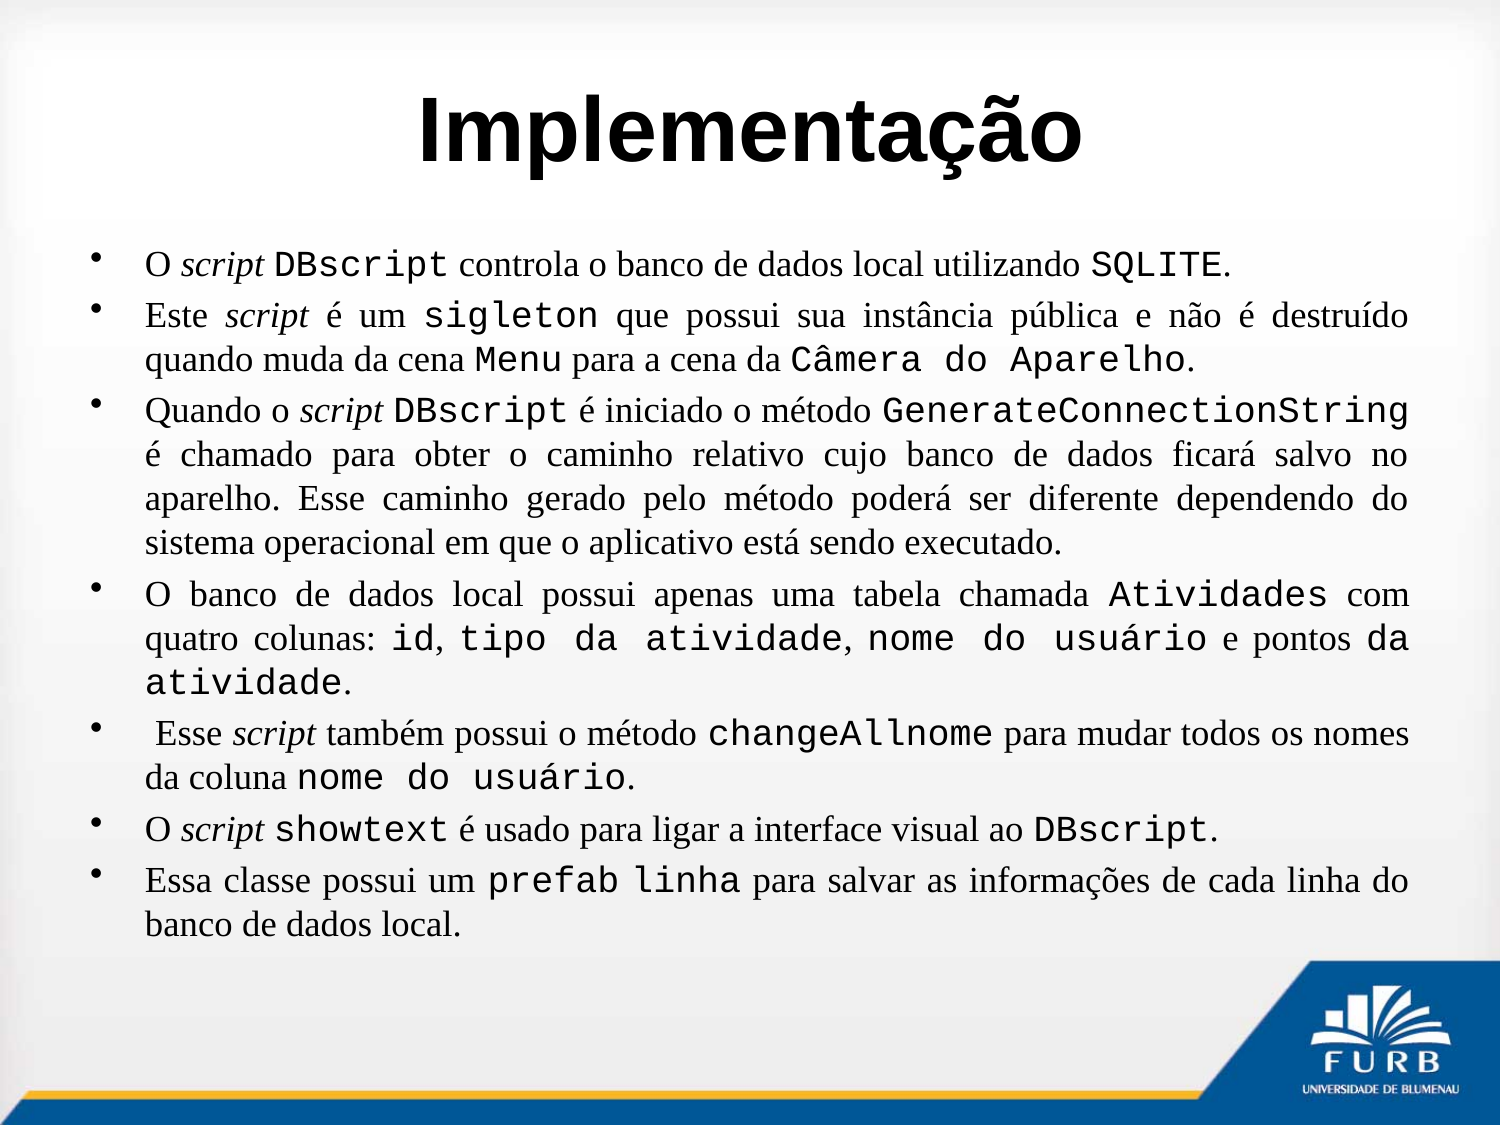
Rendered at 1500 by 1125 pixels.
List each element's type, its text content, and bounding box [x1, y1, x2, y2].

list O script DBscript controla o banco de dados local utilizando SQLITE. Este script é um sigleton que possui sua instância pública e não é destruído quando muda da cena Menu para a cena da Câmera do Aparelho. Quando o script DBscript é iniciado o método GenerateConnectionString é chamado para obter o caminho relativo cujo banco de dados ficará salvo no aparelho. Esse caminho gerado pelo método poderá ser diferente dependendo do sistema operacional em que o aplicativo está sendo executado. O banco de dados local possui apenas uma tabela chamada Atividades com quatro colunas: id, tipo da atividade, nome do usuário e pontos da atividade. Esse script também possui o método changeAllnome para mudar todos os nomes da coluna nome do usuário. O script showtext é usado para ligar a interface visual ao DBscript. Essa classe possui um prefab linha para salvar as informações de cada linha do banco de dados local. [74, 231, 1426, 1000]
picture [0, 0, 1500, 1125]
title Implementação [76, 30, 1427, 219]
